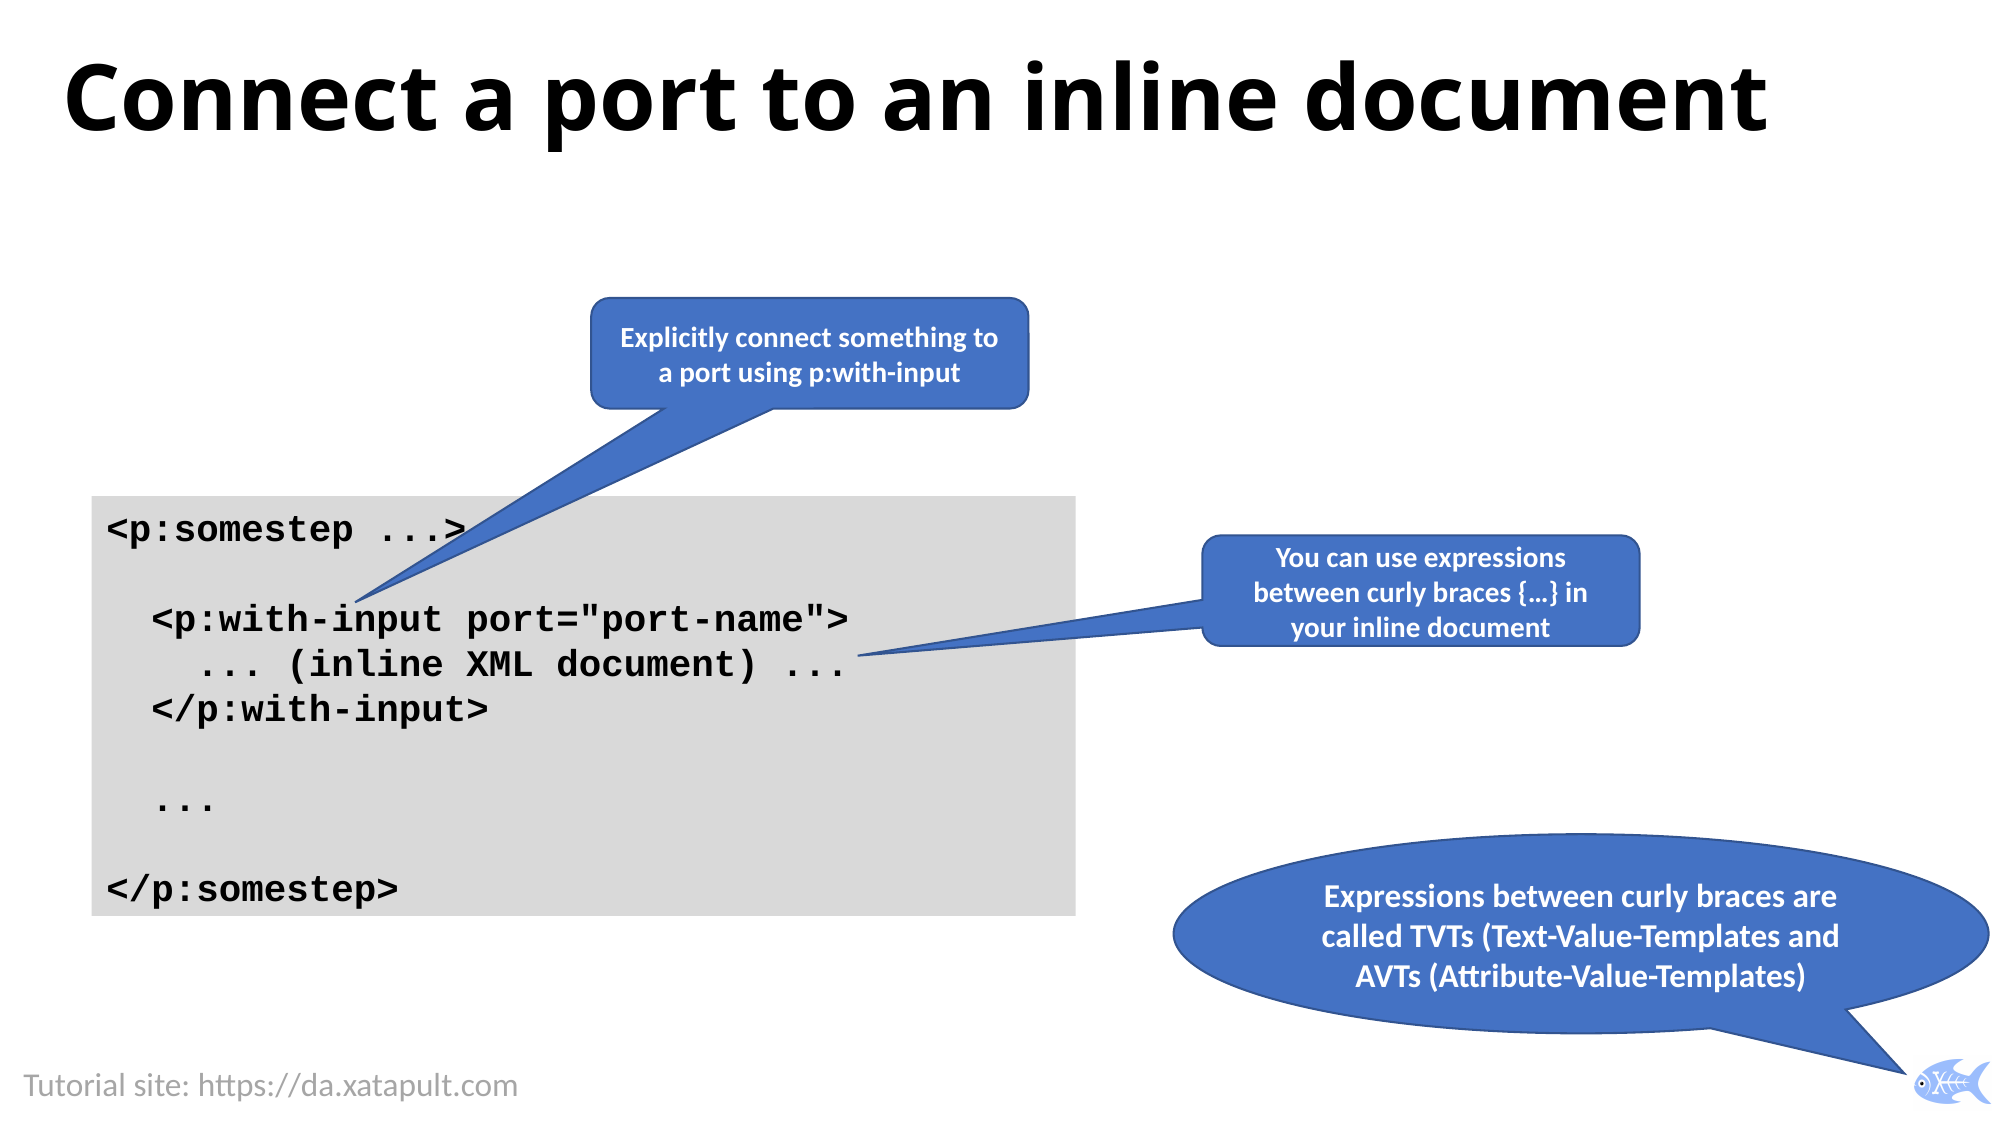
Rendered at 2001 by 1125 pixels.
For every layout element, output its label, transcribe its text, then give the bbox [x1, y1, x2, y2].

picture [1913, 1055, 1992, 1111]
text_box You can use expressions between curly braces {…} in your inline document [857, 534, 1641, 657]
title Connect a port to an inline document [47, 29, 1953, 172]
text_box <p:somestep ...> <p:with-input port="port-name"> ... (inline XML document) ... </p:with-input> ... </p:somestep> [91, 496, 1076, 916]
text_box Expressions between curly braces are called TVTs (Text-Value-Templates and AVTs (Attribute-Value-Templates) [1172, 833, 1990, 1076]
text_box Explicitly connect something to a port using p:with-input [354, 296, 1030, 604]
